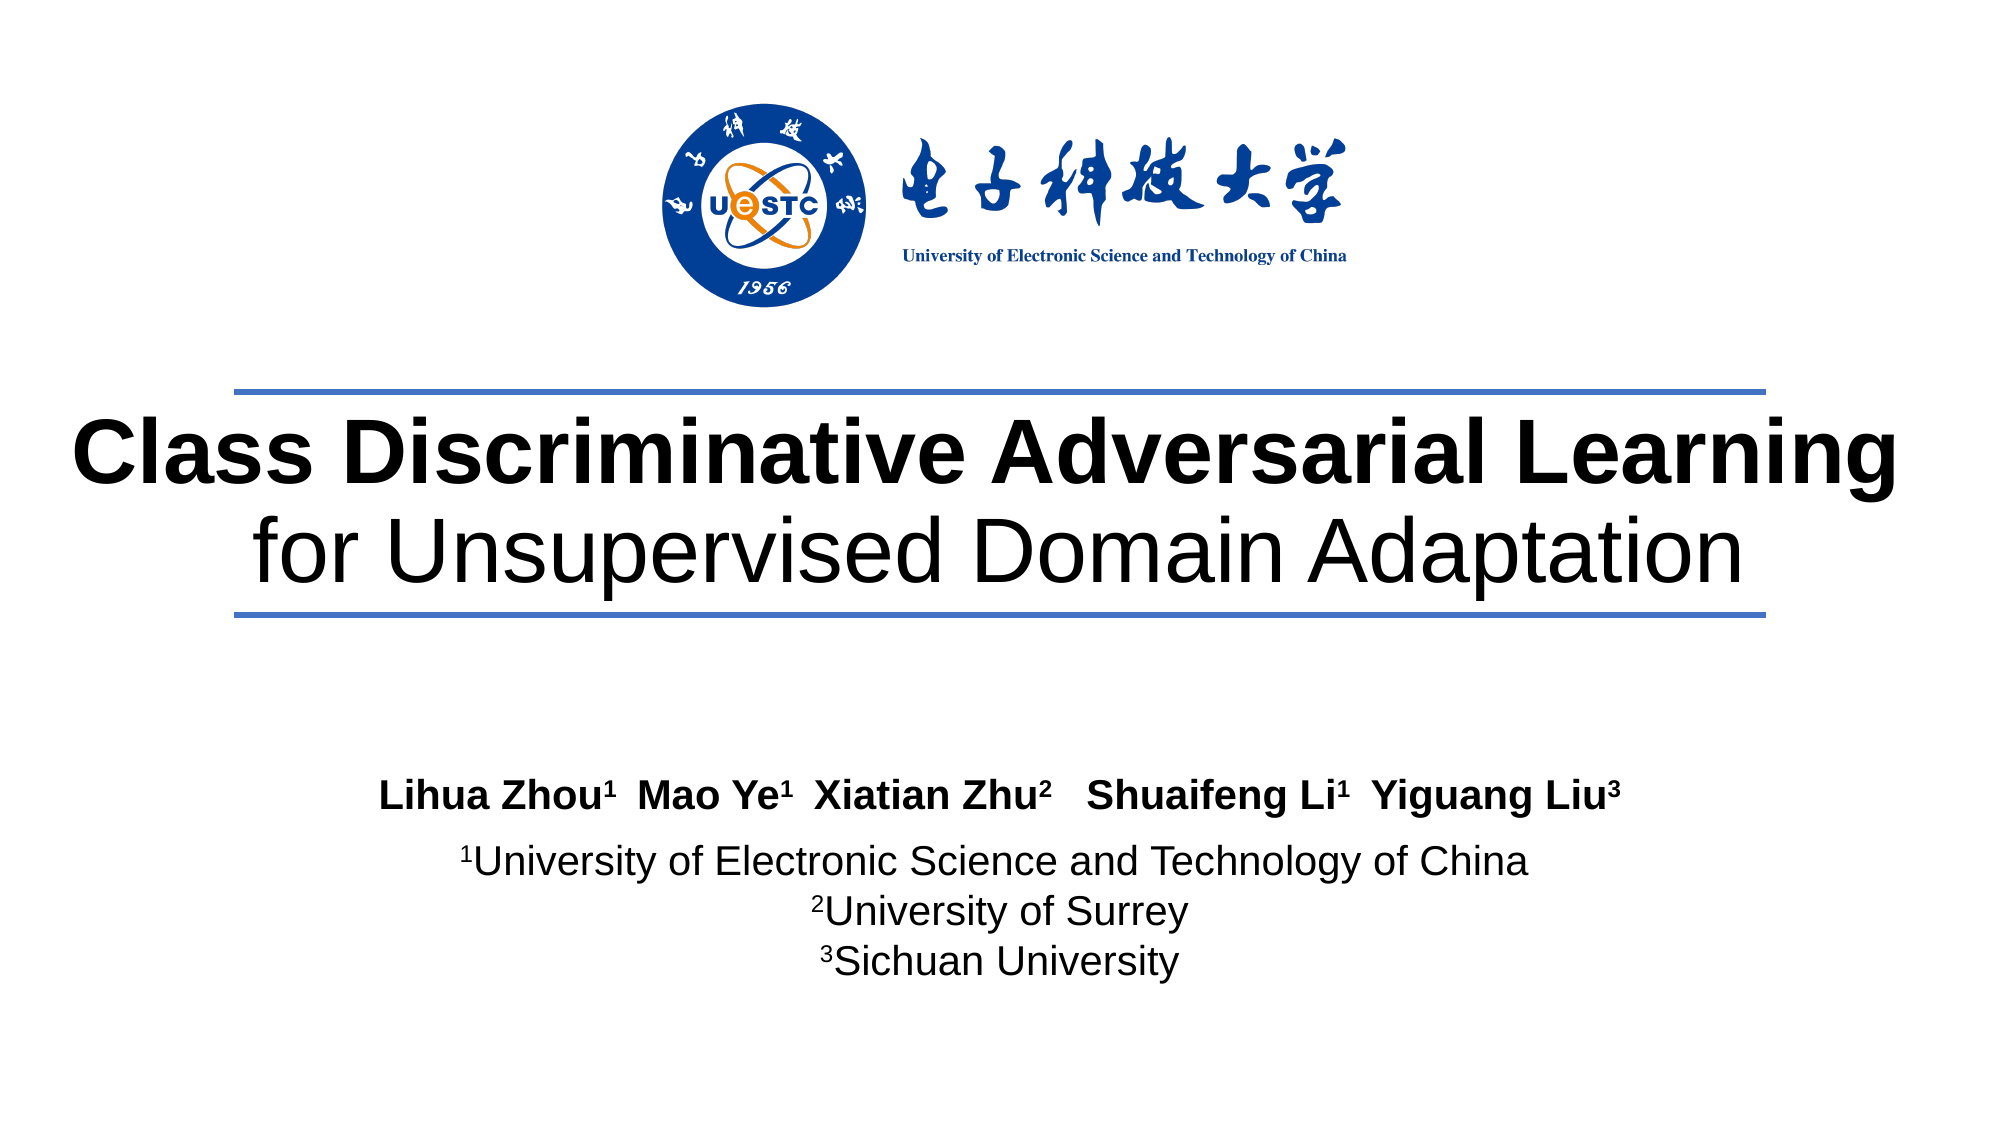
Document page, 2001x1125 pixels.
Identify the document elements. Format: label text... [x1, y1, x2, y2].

text_box Lihua Zhou1 Mao Ye1 Xiatian Zhu2 Shuaifeng Li1 Yiguang Liu3 [234, 760, 1766, 826]
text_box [503, 11, 1421, 370]
text_box 1University of Electronic Science and Technology of China 2University of Surrey 3Sichuan University [115, 826, 1885, 991]
text_box Class Discriminative Adversarial Learning for Unsupervised Domain Adaptation [0, 377, 2000, 631]
